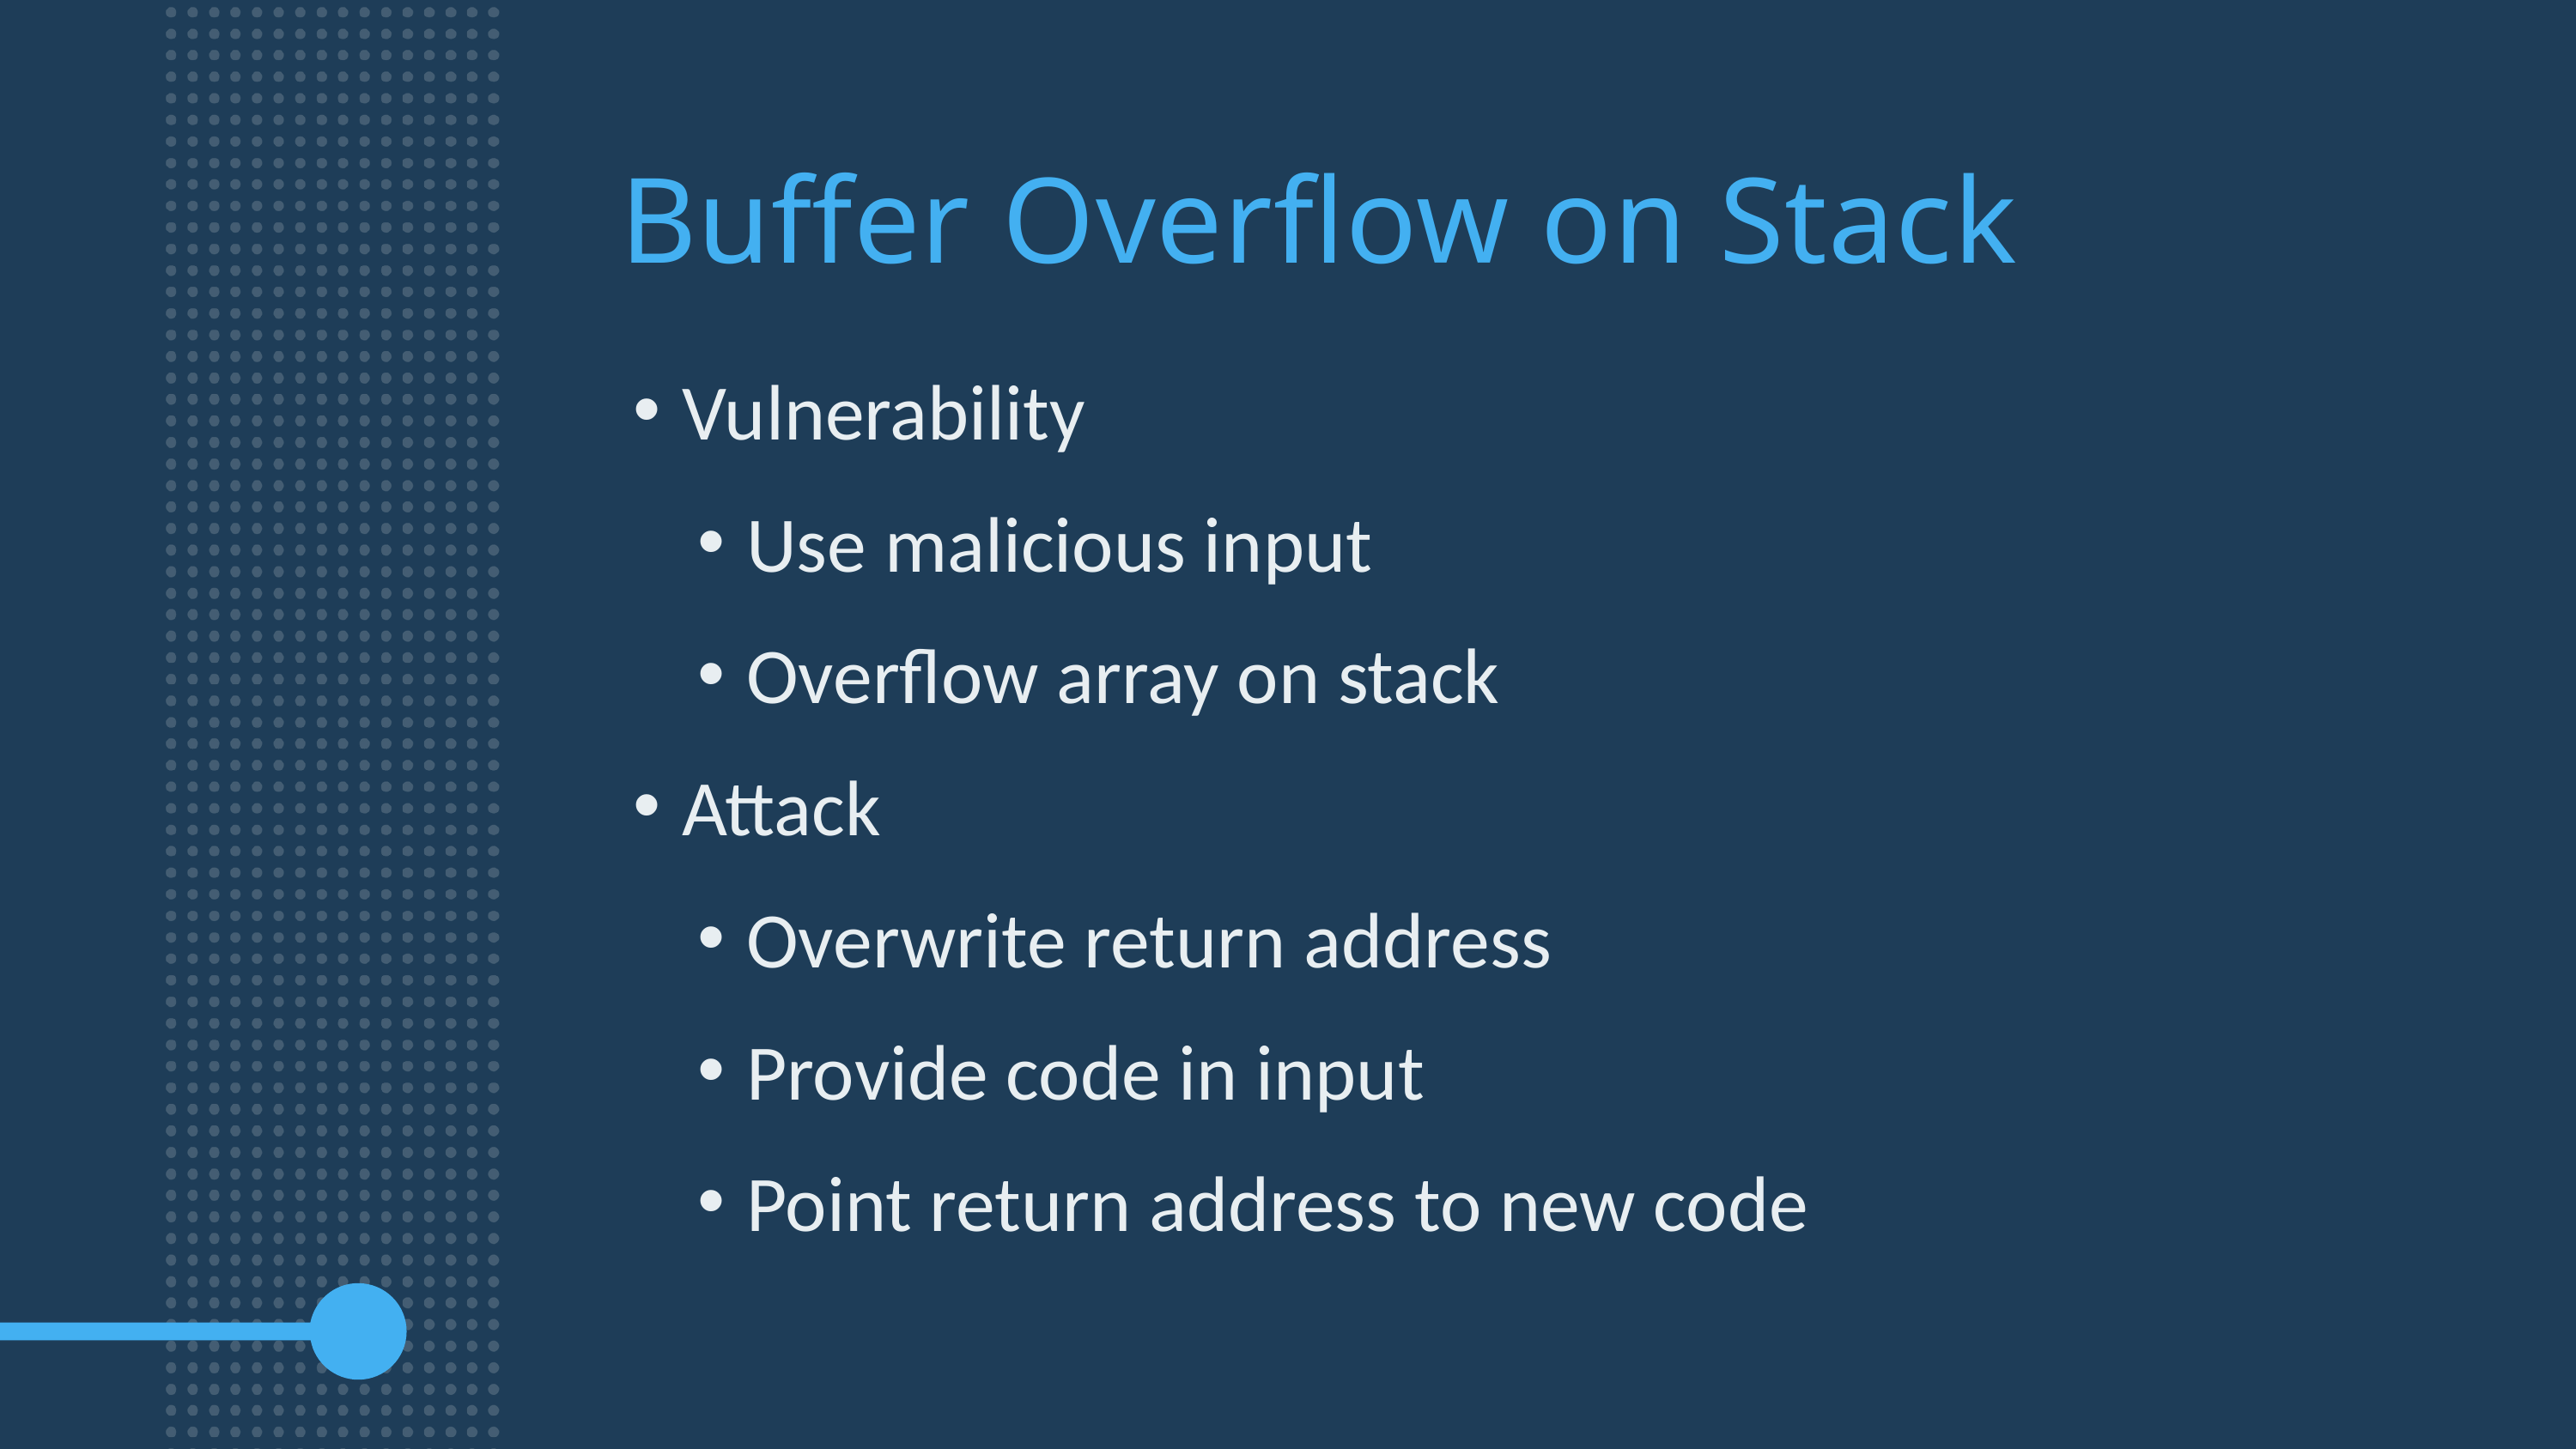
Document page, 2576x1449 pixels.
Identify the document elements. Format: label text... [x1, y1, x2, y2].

picture [161, 0, 507, 1449]
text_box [0, 1271, 407, 1392]
text_box Vulnerability Use malicious input Overflow array on stack Attack Overwrite return address Provide code in input Point return address to new code [621, 332, 2435, 1254]
text_box Buffer Overflow on Stack [620, 137, 2271, 288]
